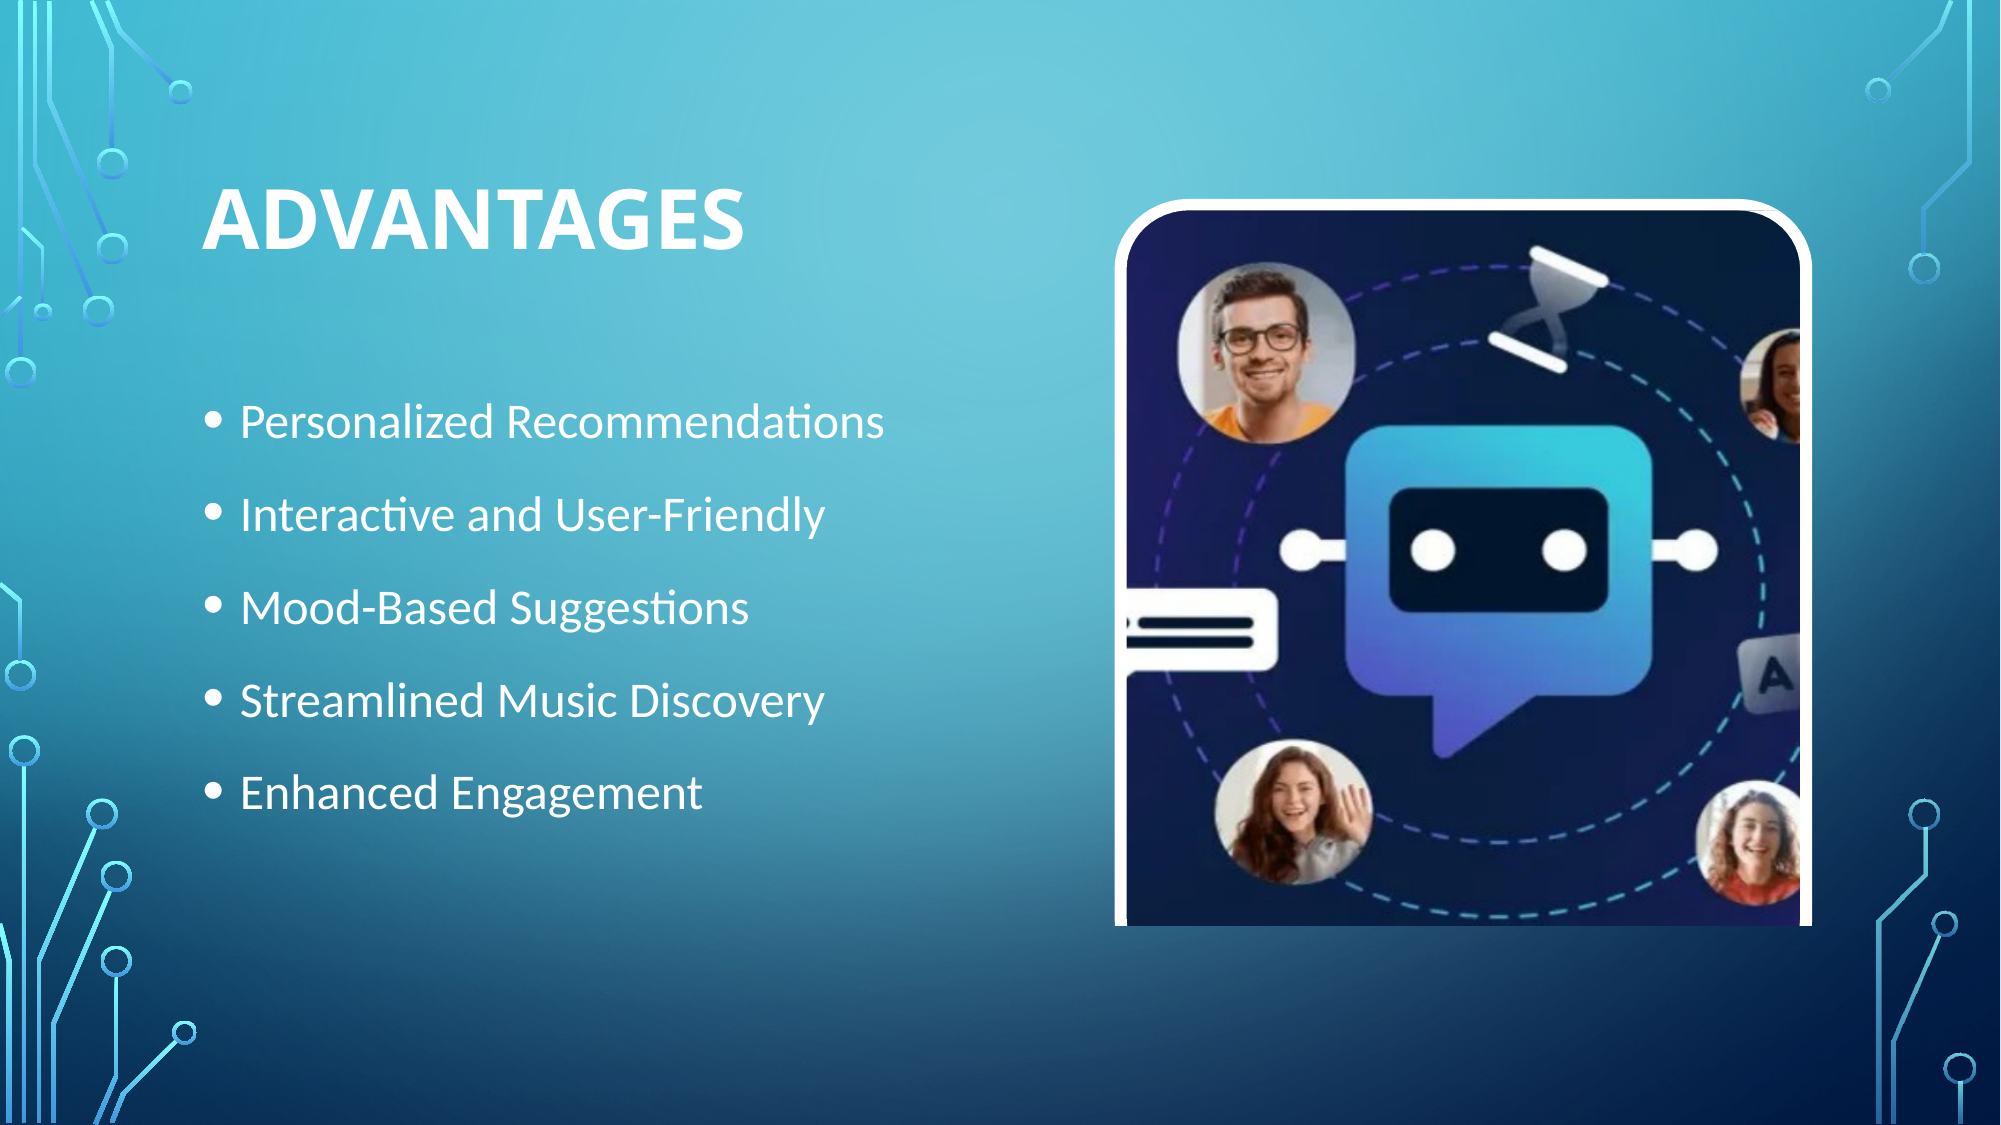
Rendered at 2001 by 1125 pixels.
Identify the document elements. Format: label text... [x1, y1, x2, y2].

list Personalized Recommendations Interactive and User-Friendly Mood-Based Suggestions Streamlined Music Discovery Enhanced Engagement [187, 369, 1813, 950]
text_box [1114, 198, 1813, 927]
title Advantages [187, 101, 1813, 344]
